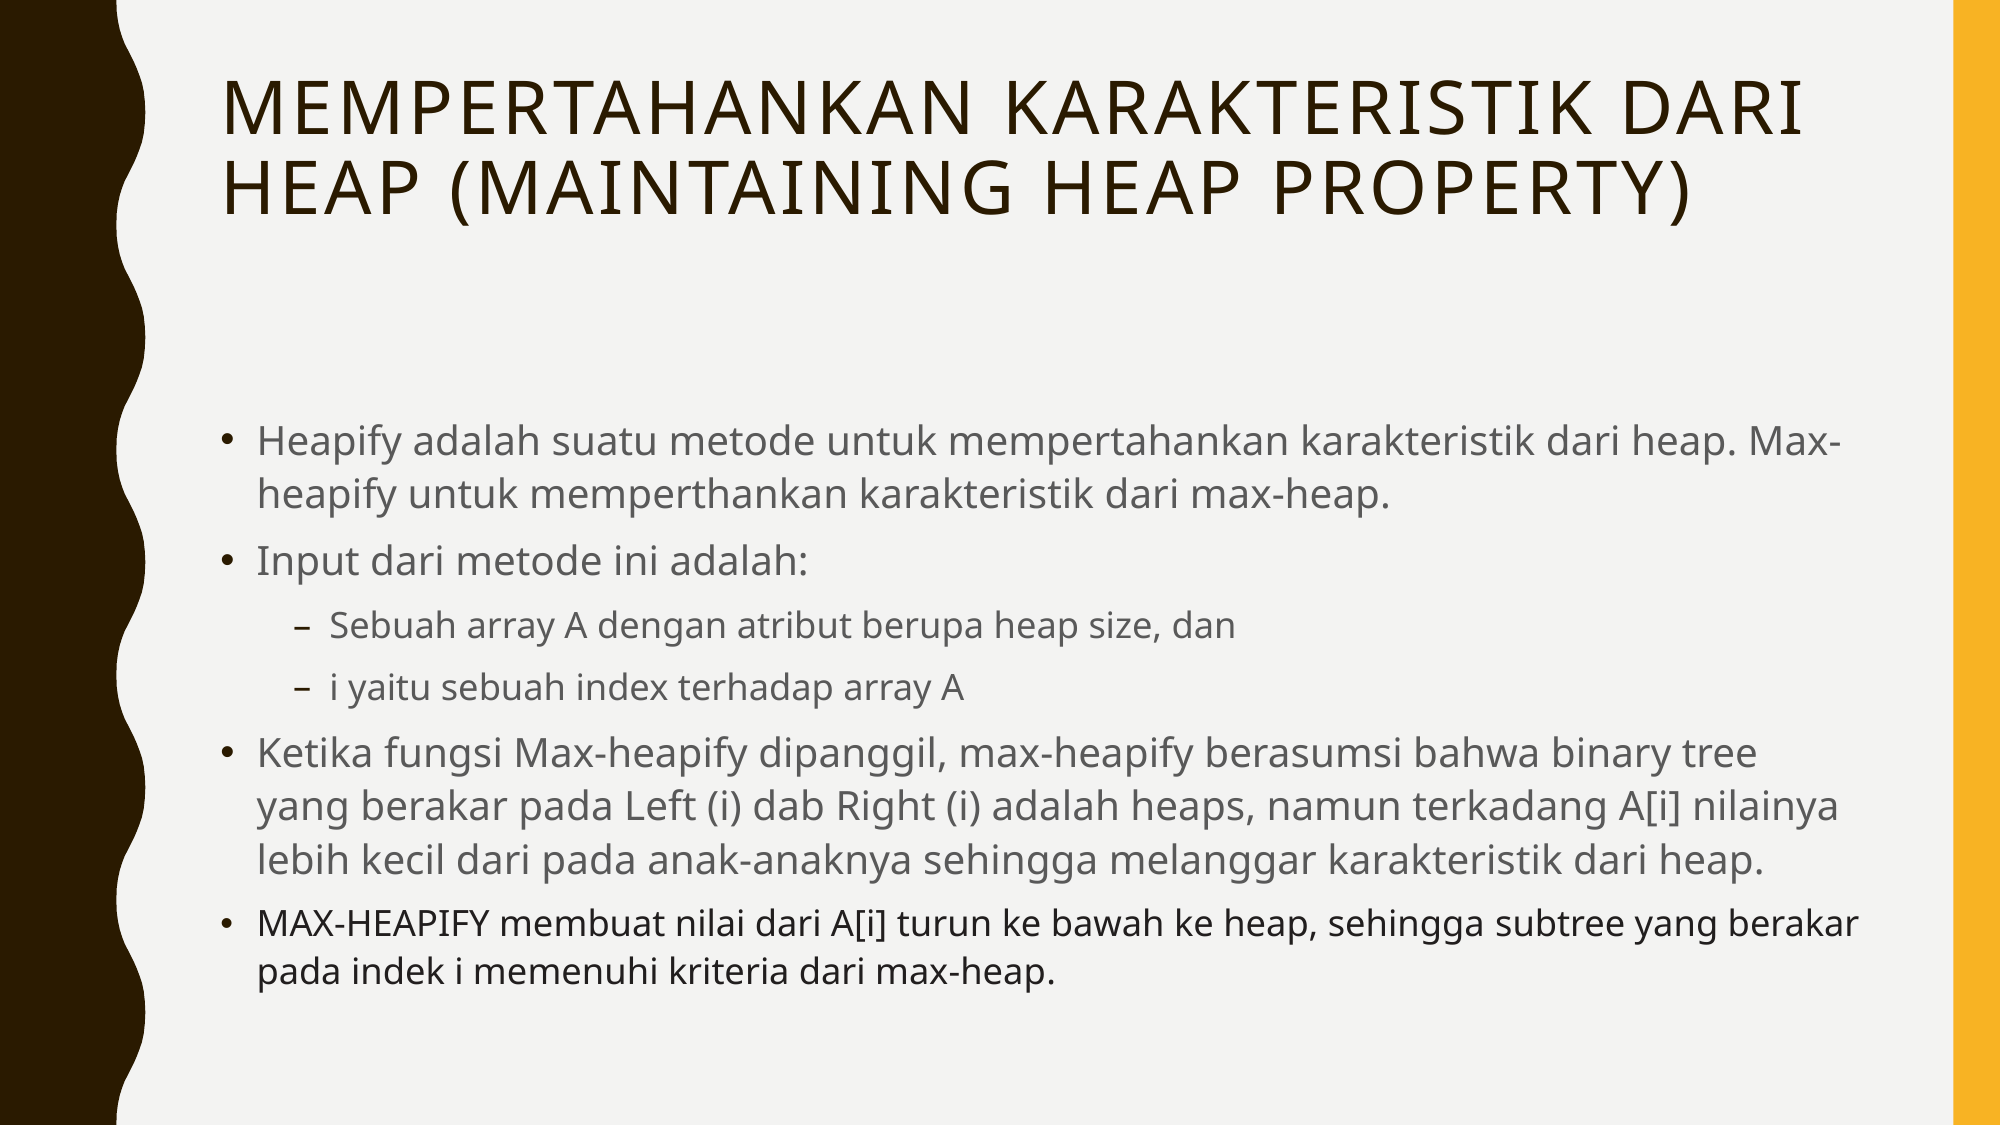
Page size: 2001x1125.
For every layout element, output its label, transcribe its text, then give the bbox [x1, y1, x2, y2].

list Heapify adalah suatu metode untuk mempertahankan karakteristik dari heap. Max-heapify untuk memperthankan karakteristik dari max-heap. Input dari metode ini adalah: Sebuah array A dengan atribut berupa heap size, dan i yaitu sebuah index terhadap array A Ketika fungsi Max-heapify dipanggil, max-heapify berasumsi bahwa binary tree yang berakar pada Left (i) dab Right (i) adalah heaps, namun terkadang A[i] nilainya lebih kecil dari pada anak-anaknya sehingga melanggar karakteristik dari heap. MAX-HEAPIFY membuat nilai dari A[i] turun ke bawah ke heap, sehingga subtree yang berakar pada indek i memenuhi kriteria dari max-heap. [205, 402, 1875, 1038]
title Mempertahankan karakteristik dari heap (maintaining heap property) [205, 62, 1875, 308]
